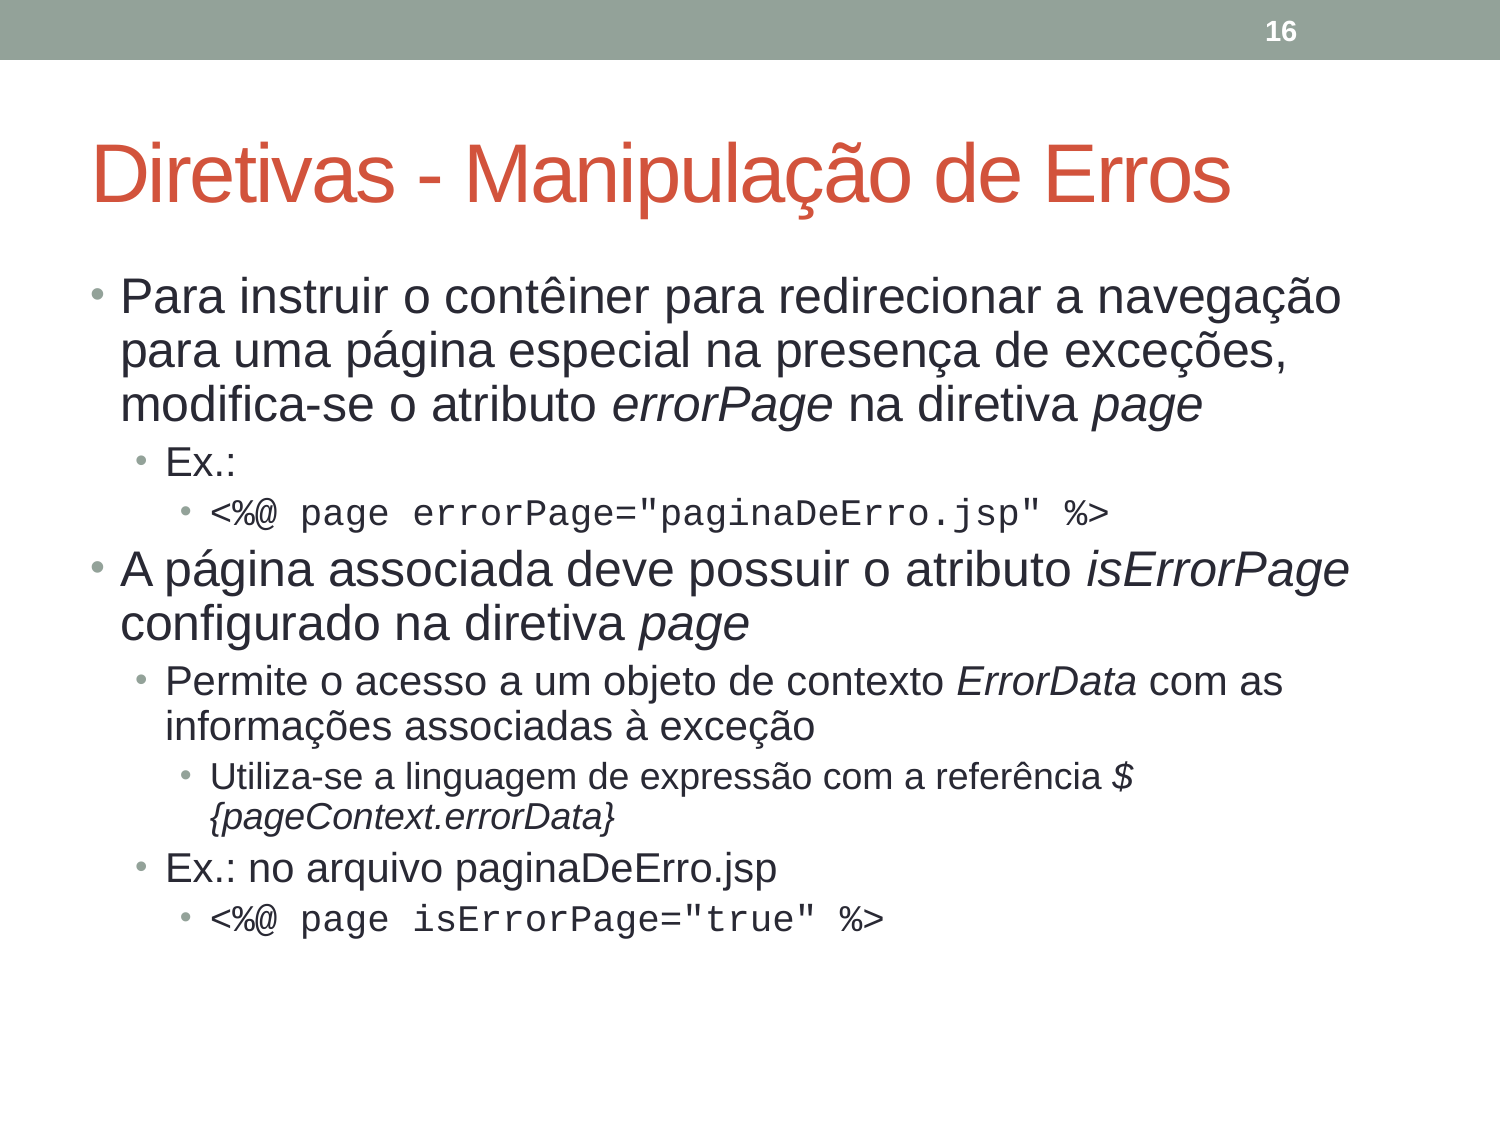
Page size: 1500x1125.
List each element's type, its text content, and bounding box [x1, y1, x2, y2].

list Para instruir o contêiner para redirecionar a navegação para uma página especial na presença de exceções, modifica-se o atributo errorPage na diretiva page Ex.: <%@ page errorPage="paginaDeErro.jsp" %> A página associada deve possuir o atributo isErrorPage configurado na diretiva page Permite o acesso a um objeto de contexto ErrorData com as informações associadas à exceção Utiliza-se a linguagem de expressão com a referência ${pageContext.errorData} Ex.: no arquivo paginaDeErro.jsp <%@ page isErrorPage="true" %> [74, 262, 1426, 1063]
title Diretivas - Manipulação de Erros [75, 87, 1425, 250]
slide_number 16 [1250, 3, 1425, 57]
